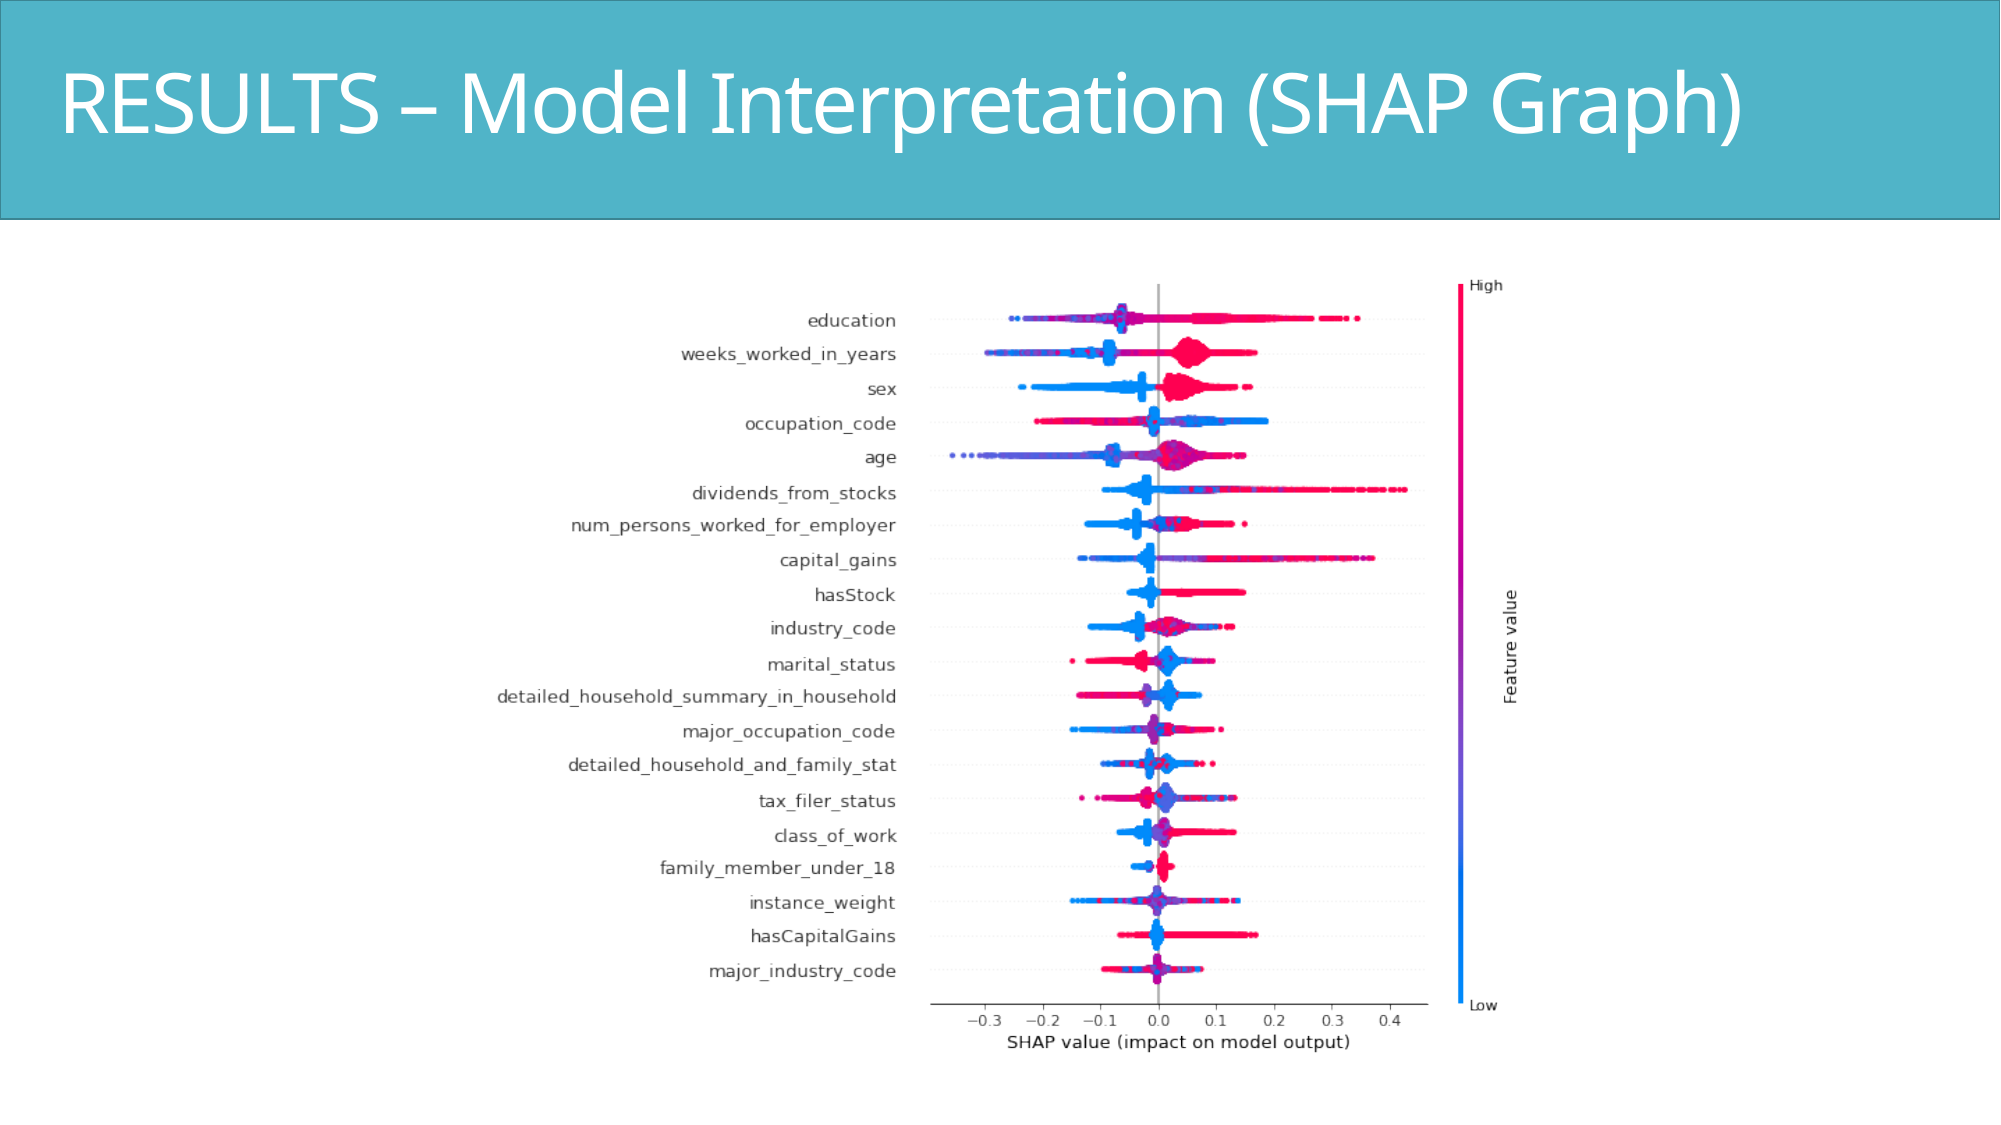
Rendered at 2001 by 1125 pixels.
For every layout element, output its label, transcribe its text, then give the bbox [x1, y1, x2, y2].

picture [486, 269, 1532, 1061]
text_box RESULTS – Model Interpretation (SHAP Graph) [43, 0, 1923, 219]
text_box [0, 0, 2000, 220]
